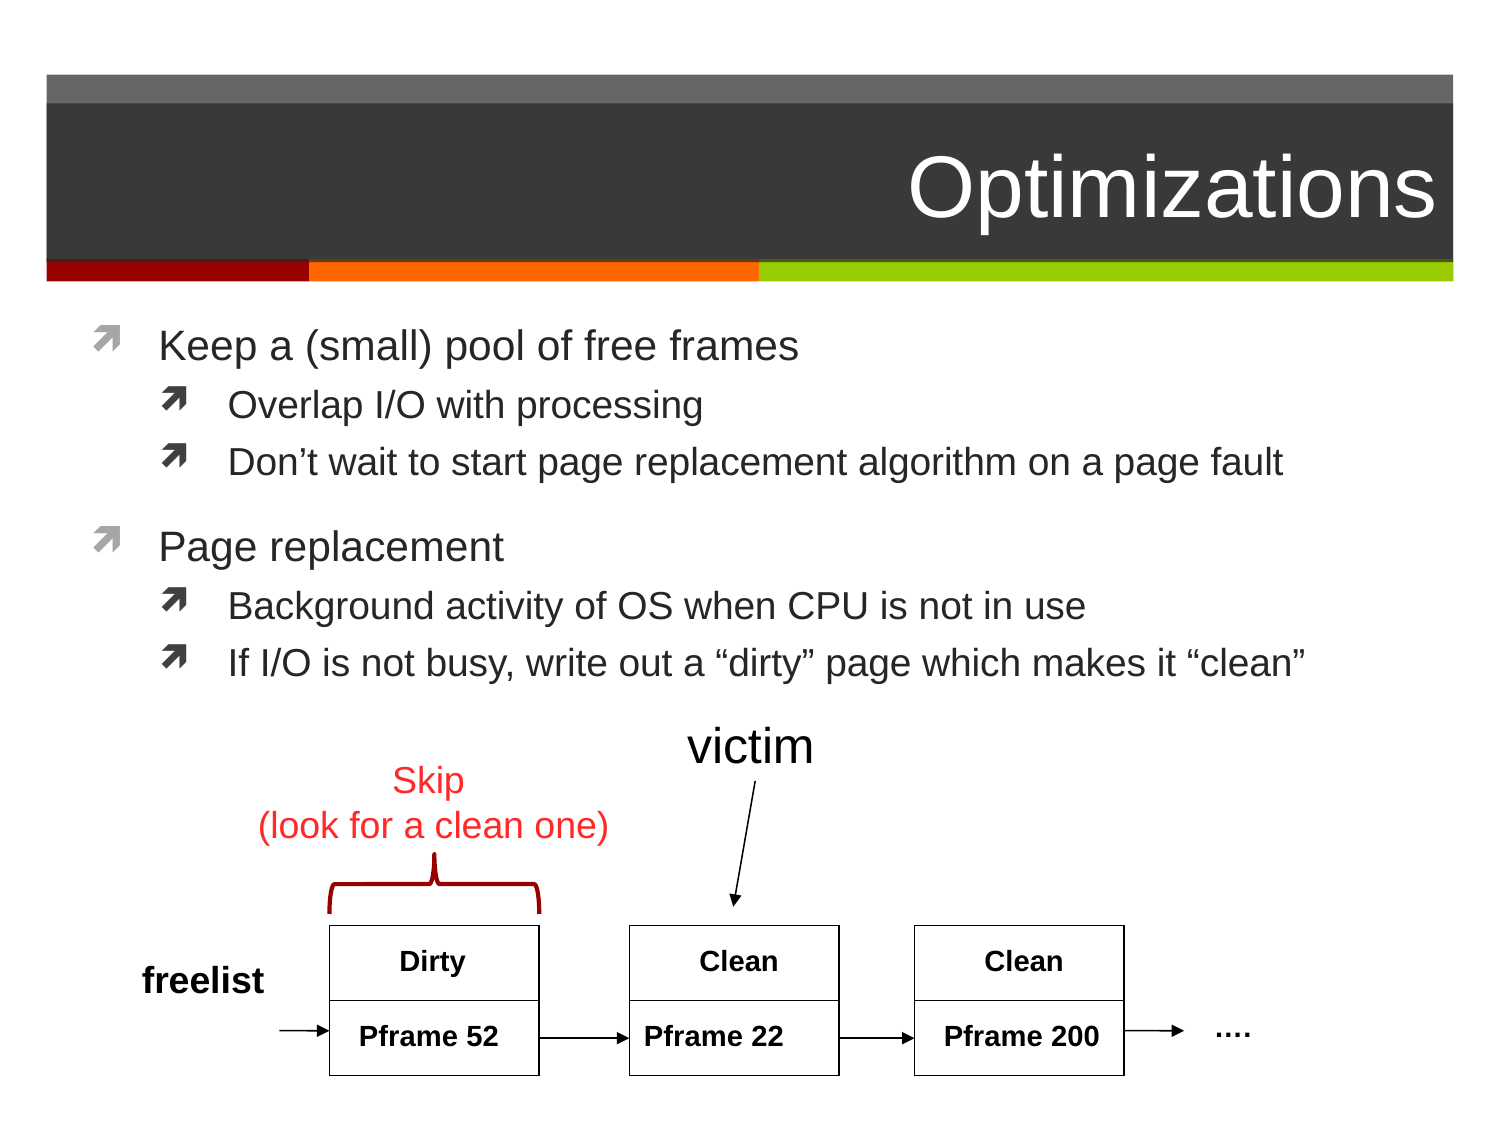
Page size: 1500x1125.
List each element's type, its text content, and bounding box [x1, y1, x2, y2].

text_box victim [672, 705, 830, 781]
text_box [126, 925, 1268, 1077]
text_box [729, 781, 756, 907]
text_box Skip (look for a clean one) [217, 748, 650, 854]
text_box [327, 854, 542, 915]
list Keep a (small) pool of free frames Overlap I/O with processing Don’t wait to start page replacement algorithm on a page fault Page replacement Background activity of OS when CPU is not in use If I/O is not busy, write out a “dirty” page which makes it “clean” [75, 310, 1425, 698]
title Optimizations [46, 103, 1454, 263]
